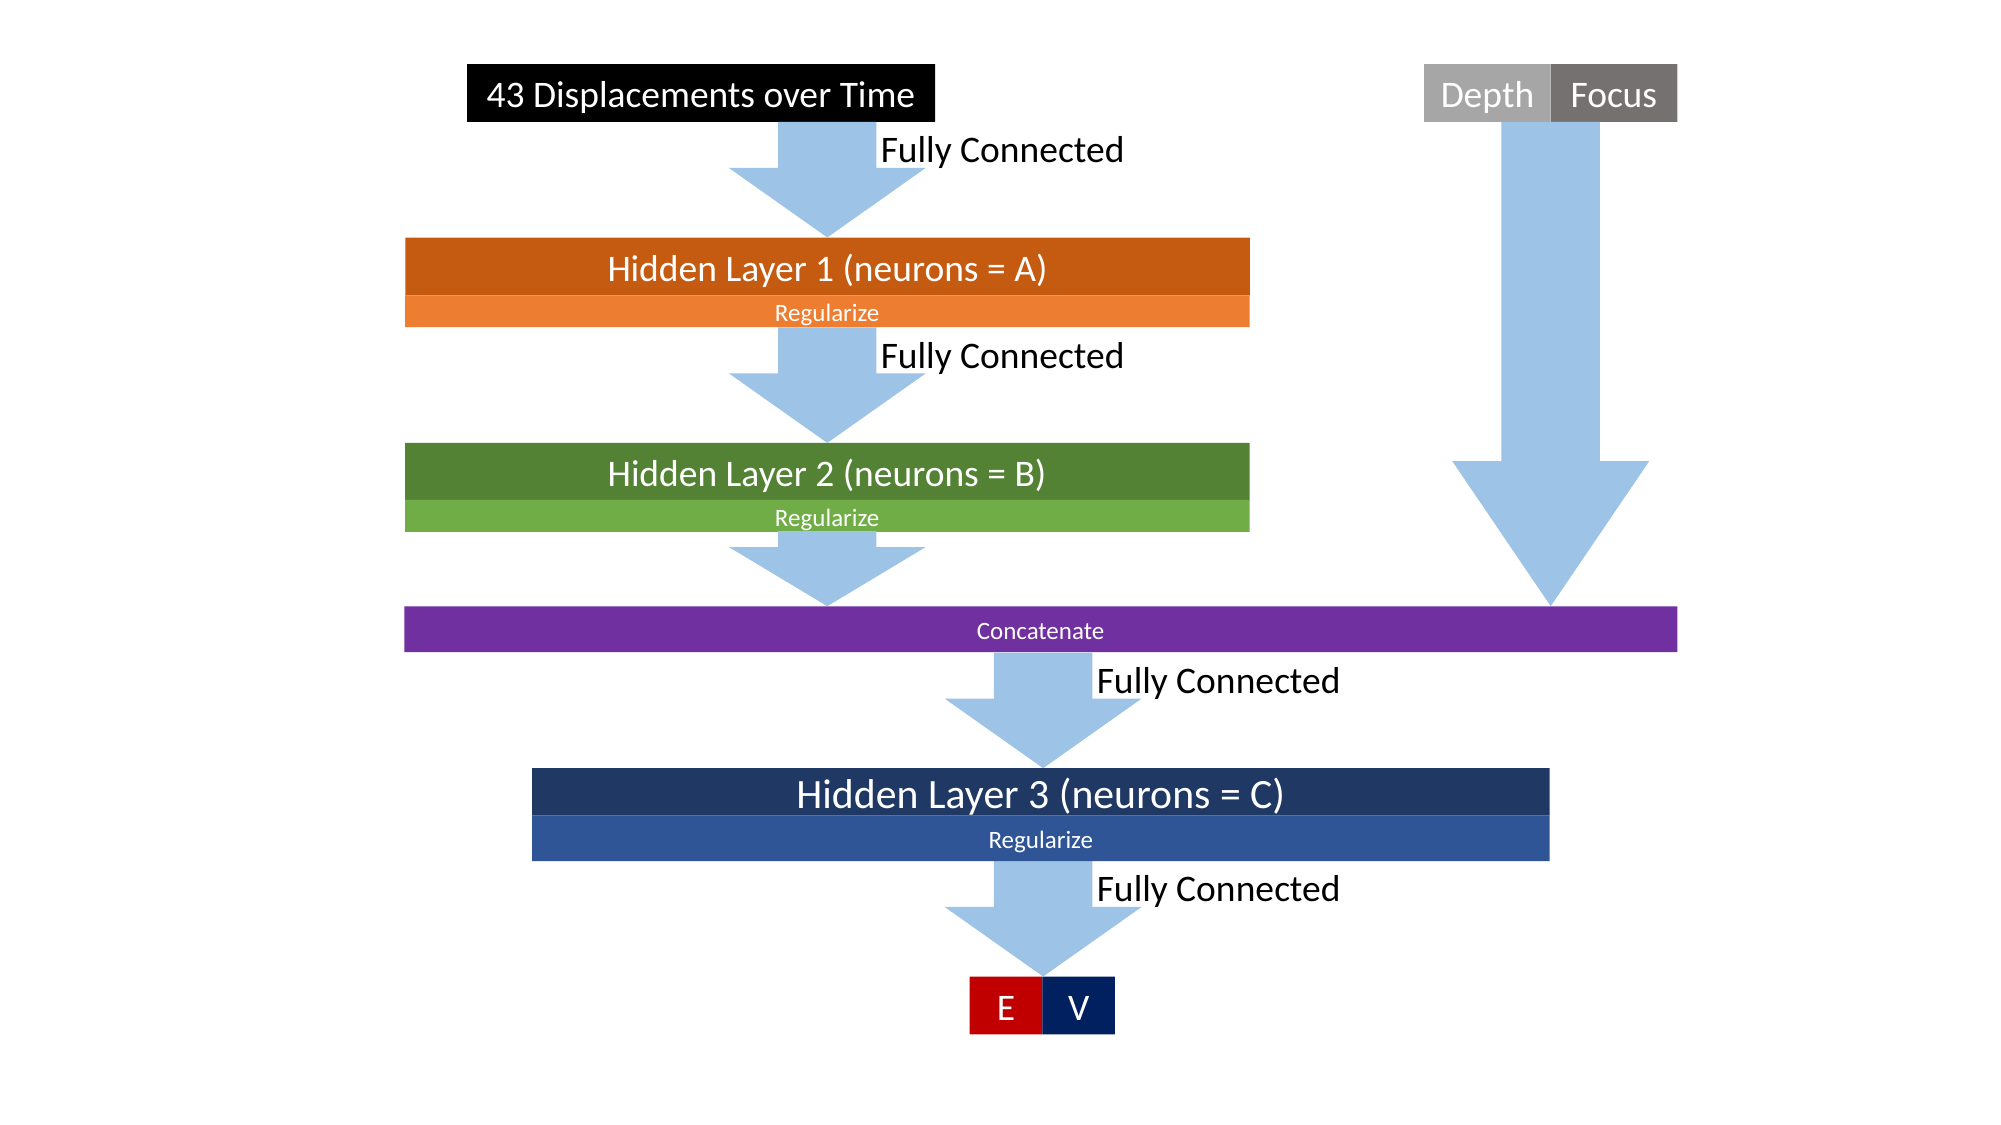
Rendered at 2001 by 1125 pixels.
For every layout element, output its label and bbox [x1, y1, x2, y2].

text_box [404, 64, 1678, 1035]
